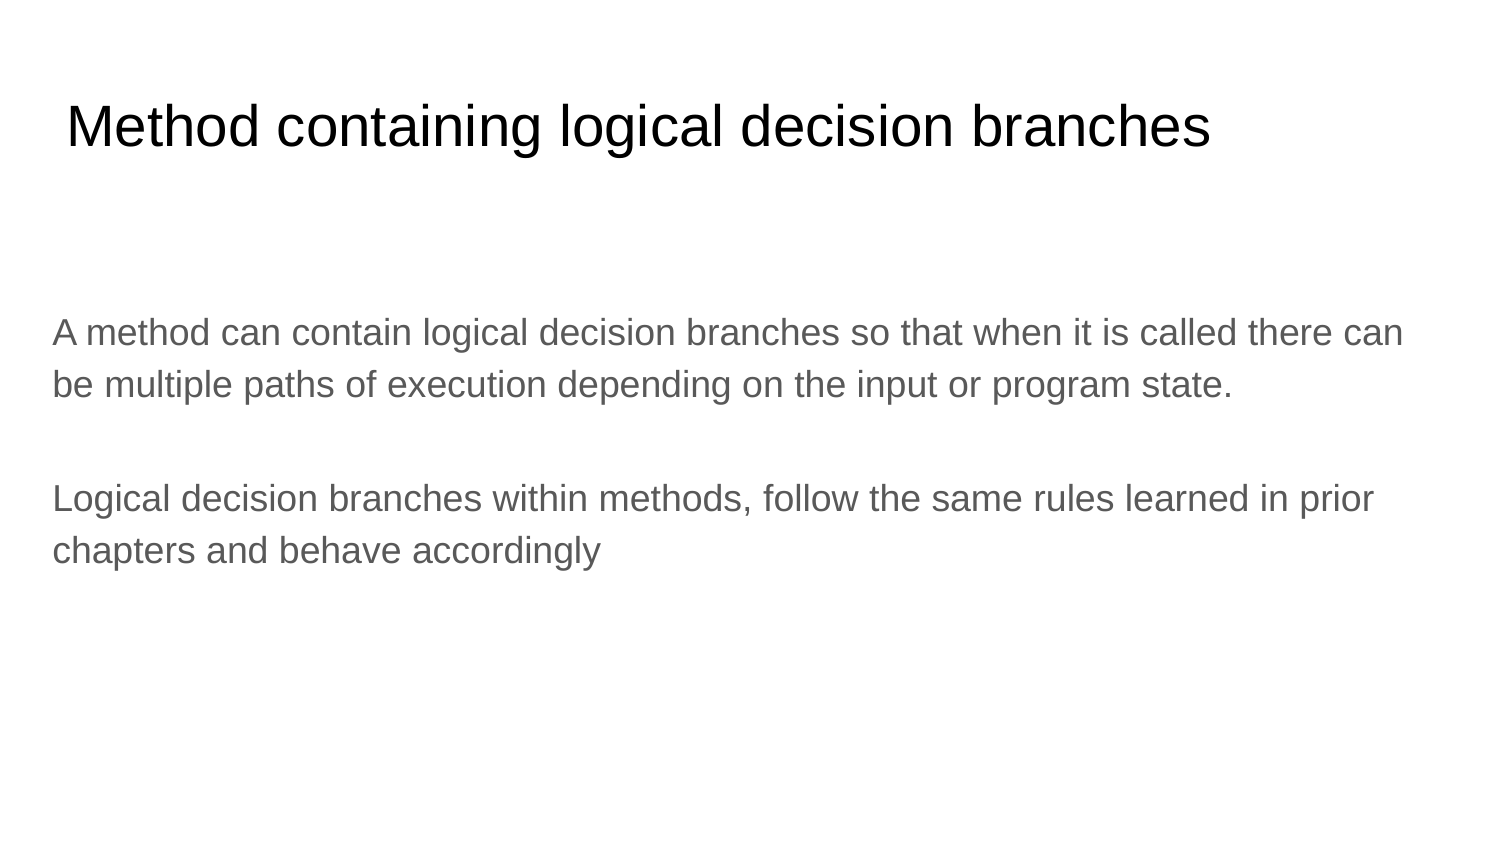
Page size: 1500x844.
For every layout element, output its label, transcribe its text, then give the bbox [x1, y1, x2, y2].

title Method containing logical decision branches [51, 72, 1449, 167]
list A method can contain logical decision branches so that when it is called there can be multiple paths of execution depending on the input or program state. [37, 286, 1435, 428]
list Logical decision branches within methods, follow the same rules learned in prior chapters and behave accordingly [37, 452, 1435, 641]
